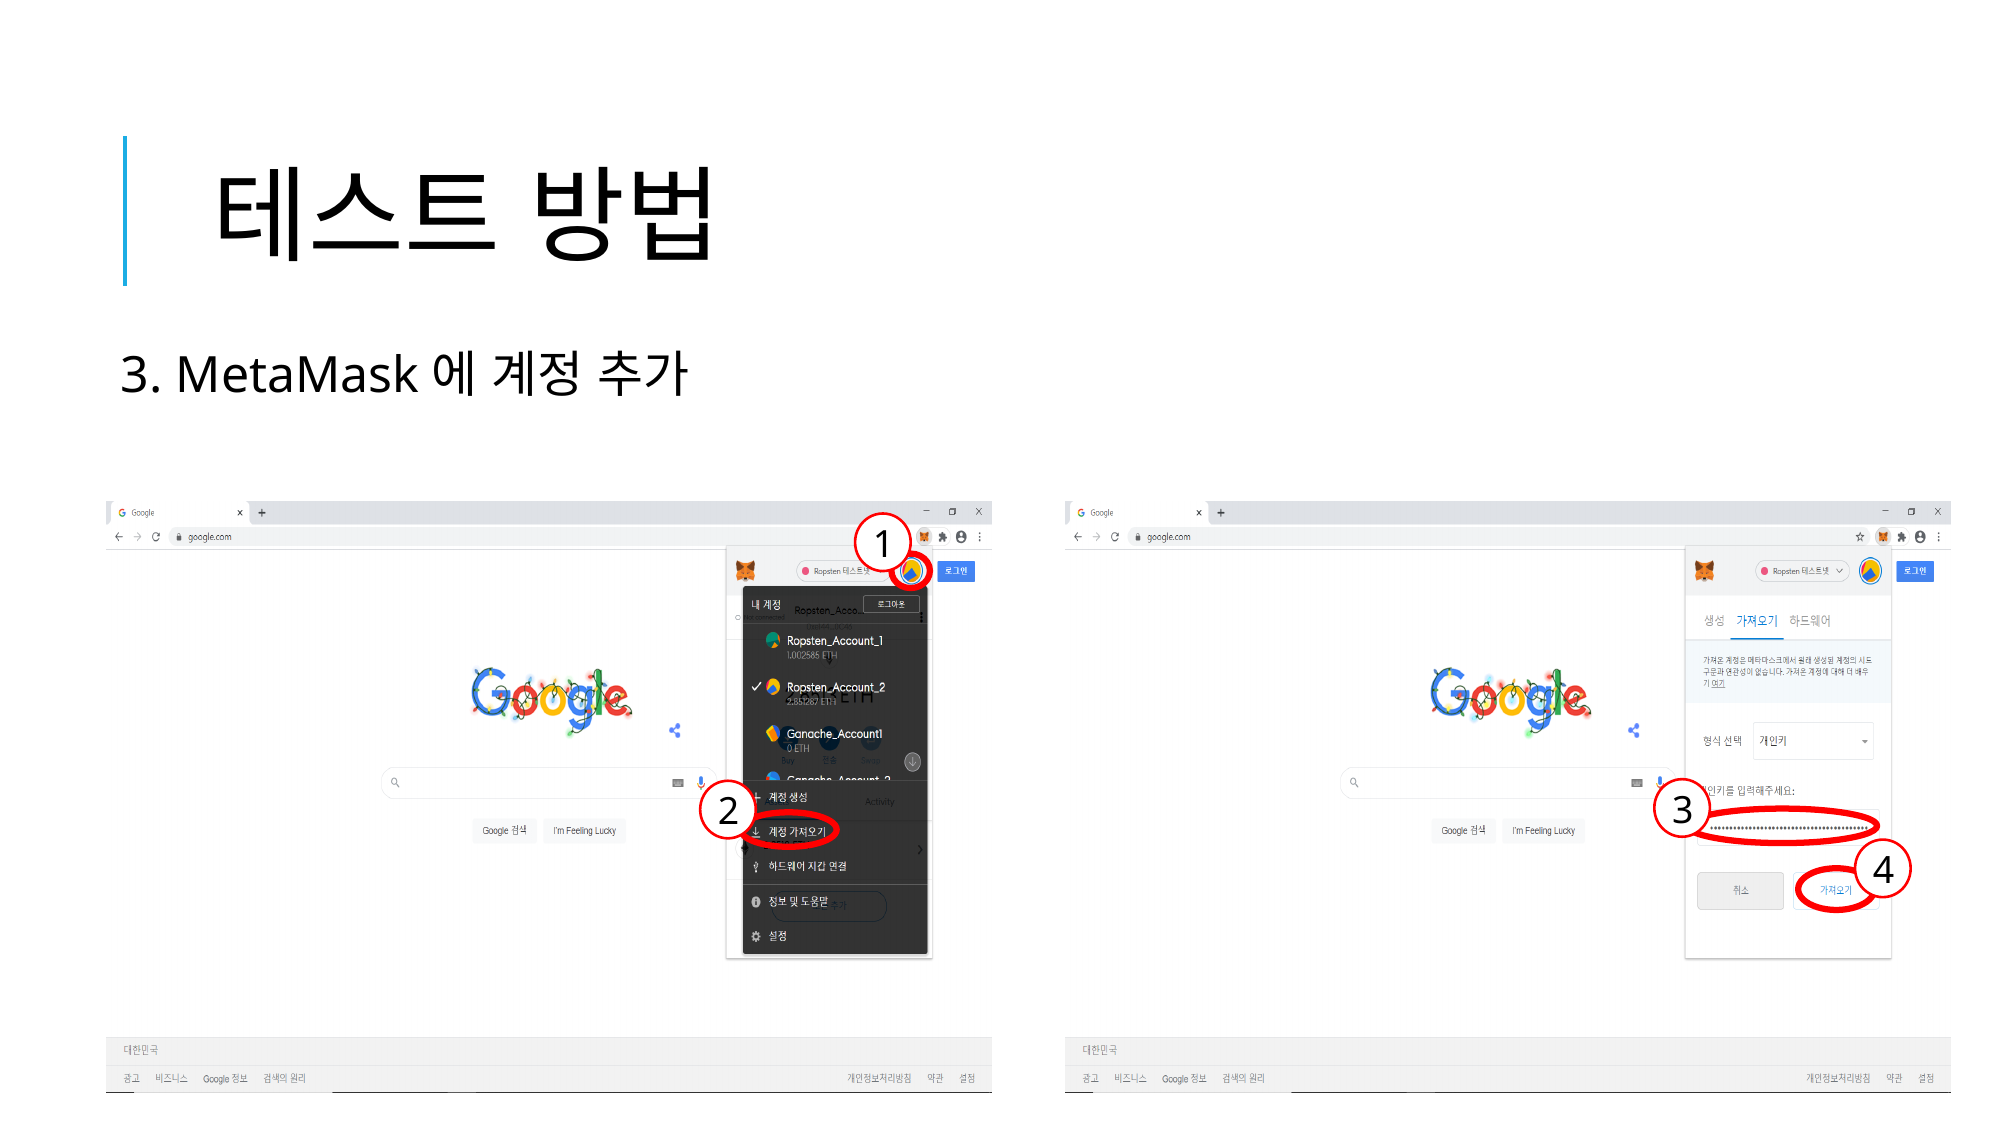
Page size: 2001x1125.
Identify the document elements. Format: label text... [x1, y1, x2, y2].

text_box 테스트 방법 [197, 142, 1434, 282]
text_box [854, 512, 911, 574]
picture [1064, 501, 1952, 1093]
text_box 3. MetaMask에 계정 추가 [106, 335, 1200, 410]
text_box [1854, 838, 1911, 900]
picture [105, 501, 993, 1093]
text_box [1654, 778, 1711, 840]
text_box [699, 779, 756, 841]
